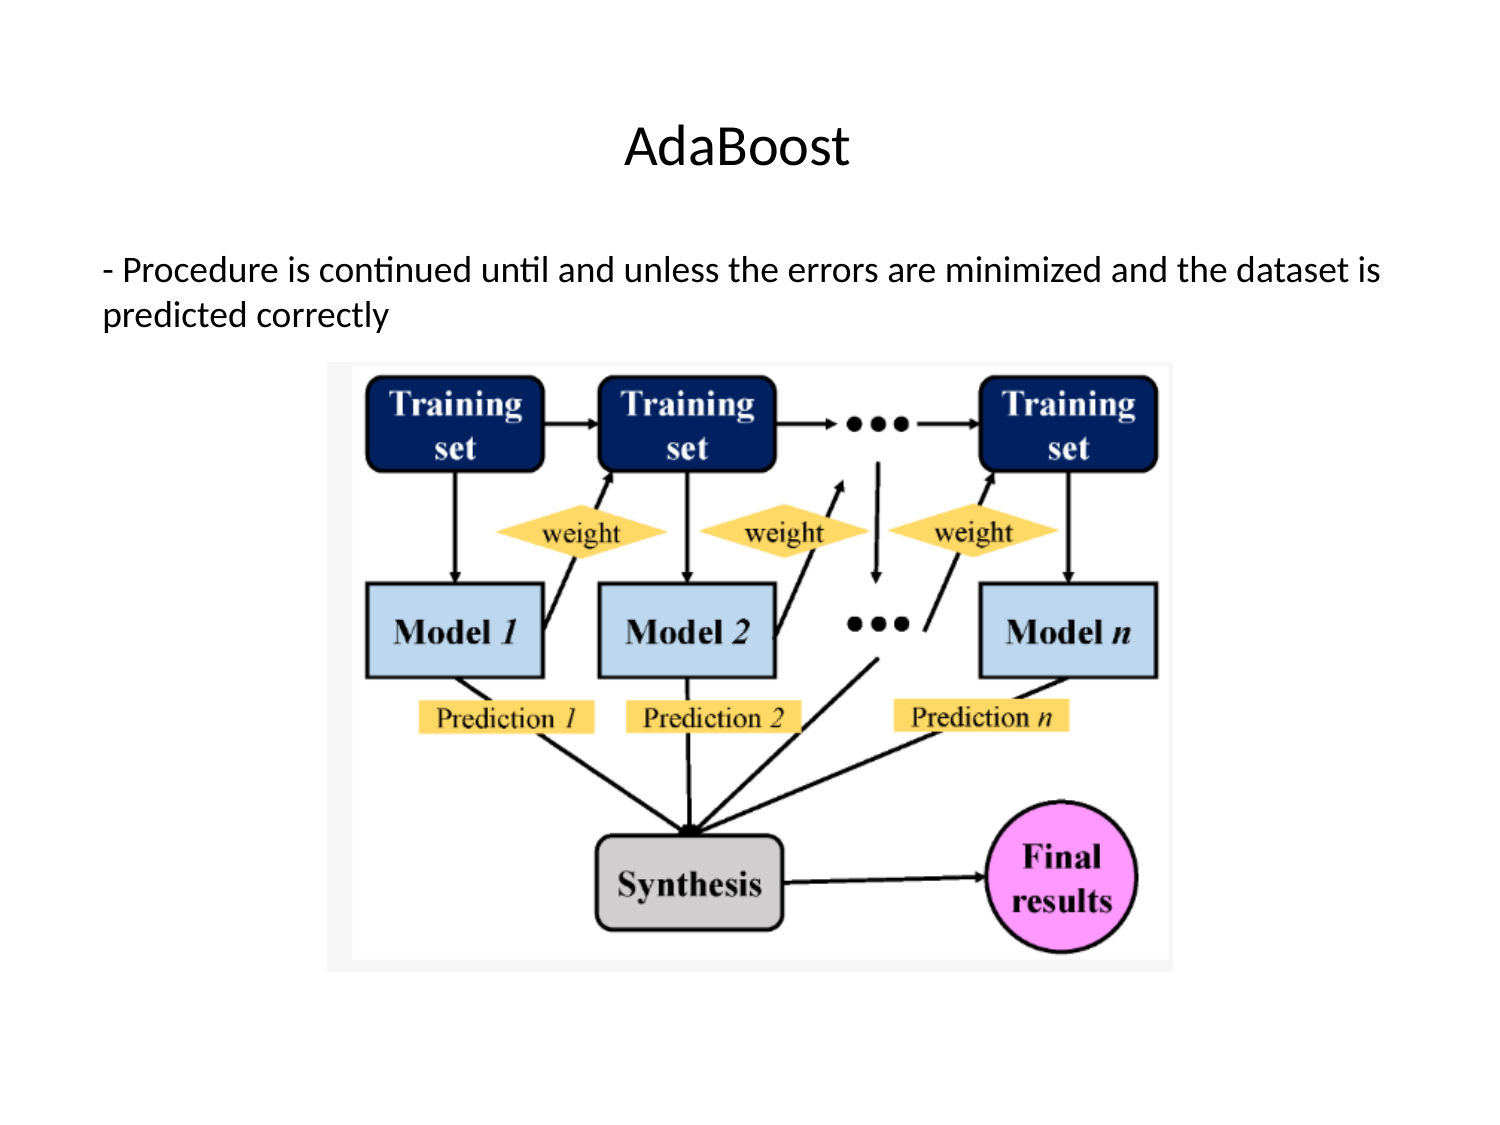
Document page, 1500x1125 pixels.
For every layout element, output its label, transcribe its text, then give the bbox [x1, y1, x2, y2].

text_box AdaBoost [156, 99, 1319, 185]
picture [326, 362, 1174, 972]
text_box - Procedure is continued until and unless the errors are minimized and the dataset is predicted correctly [87, 237, 1413, 343]
